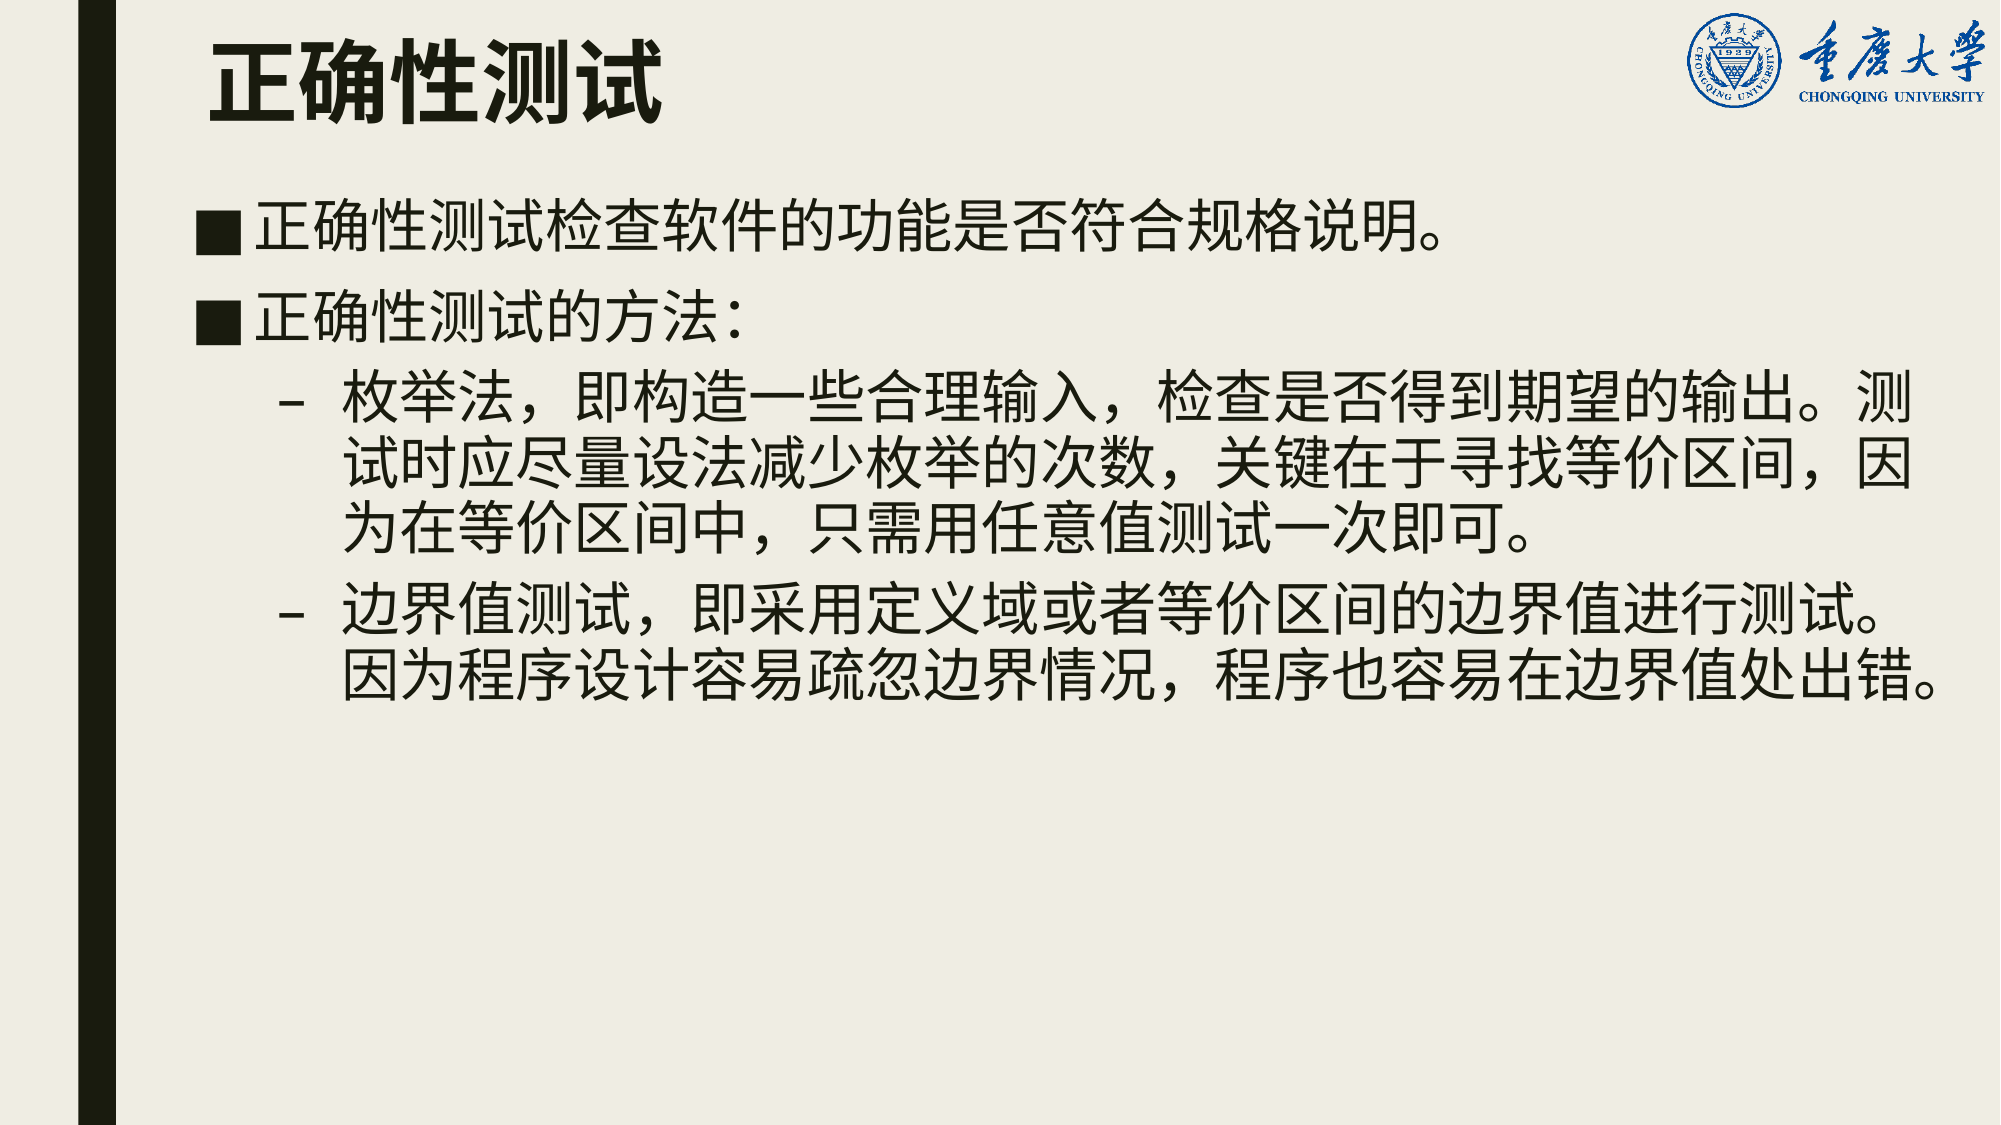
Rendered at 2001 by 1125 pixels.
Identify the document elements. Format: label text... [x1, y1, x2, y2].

list 正确性测试检查软件的功能是否符合规格说明。 正确性测试的方法： 枚举法，即构造一些合理输入，检查是否得到期望的输出。测试时应尽量设法减少枚举的次数，关键在于寻找等价区间，因为在等价区间中，只需用任意值测试一次即可。 边界值测试，即采用定义域或者等价区间的边界值进行测试。因为程序设计容易疏忽边界情况，程序也容易在边界值处出错。 [175, 187, 1934, 1039]
title 正确性测试 [191, 30, 1767, 125]
picture [1687, 13, 1985, 108]
